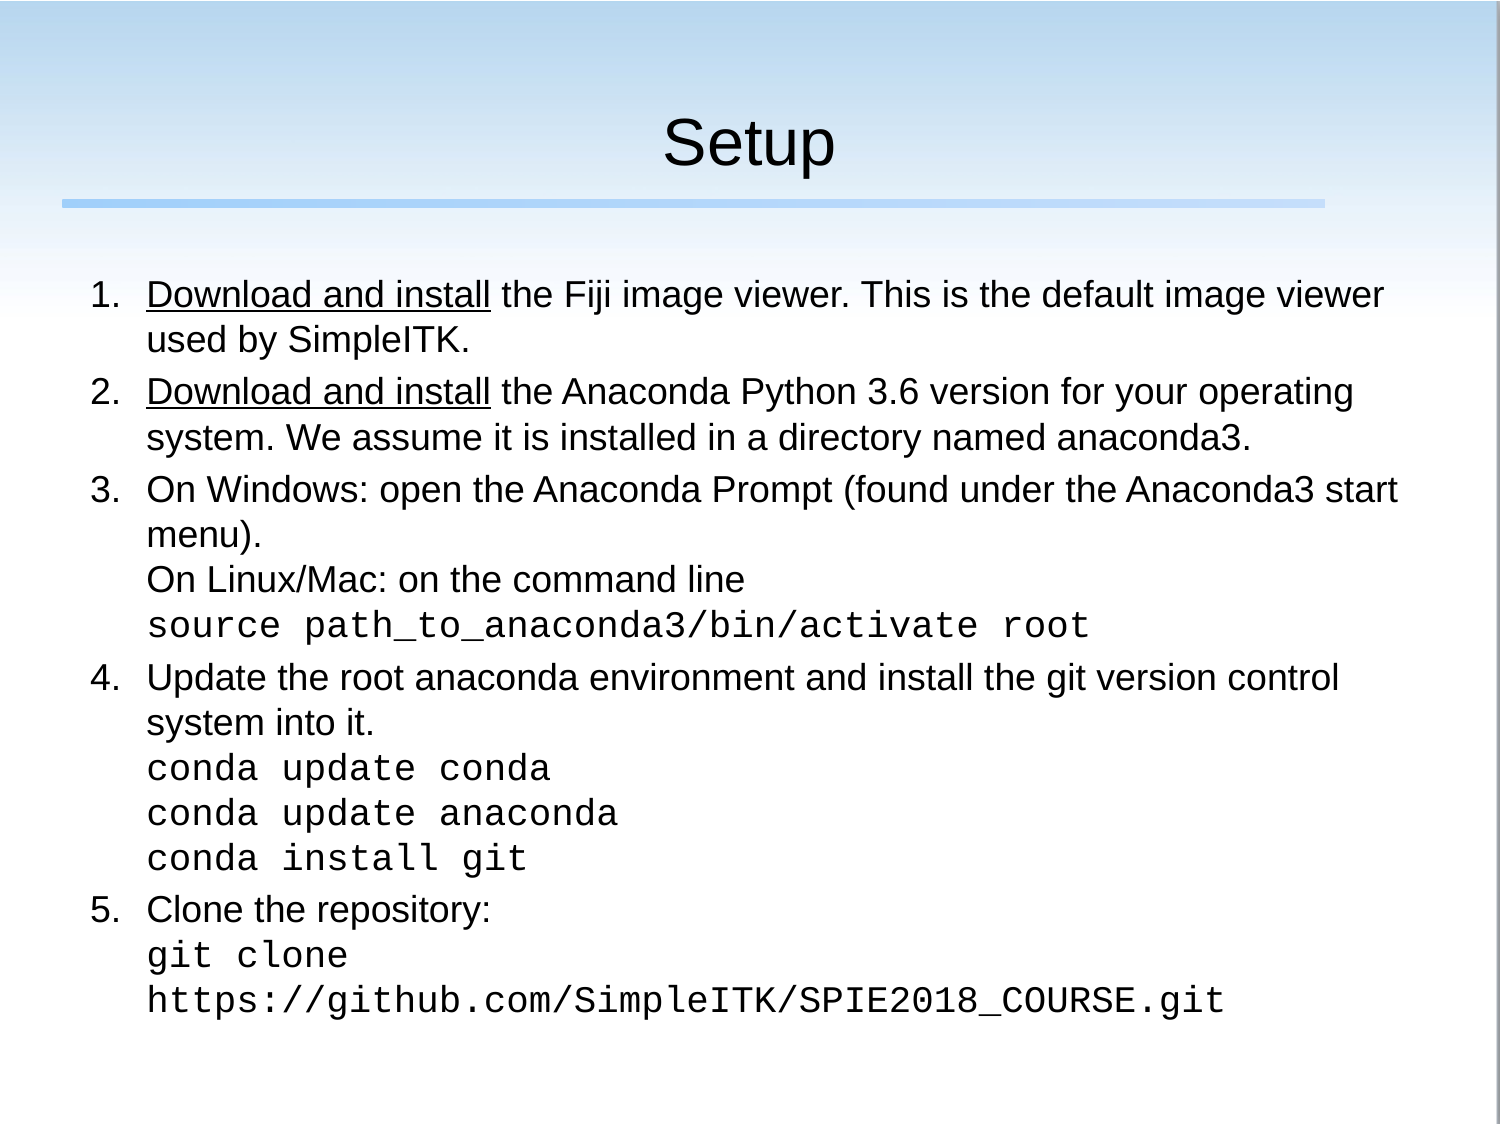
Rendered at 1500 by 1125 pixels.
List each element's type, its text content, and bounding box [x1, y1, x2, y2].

title Setup [75, 45, 1425, 233]
list Download and install the Fiji image viewer. This is the default image viewer used by SimpleITK. Download and install the Anaconda Python 3.6 version for your operating system. We assume it is installed in a directory named anaconda3. On Windows: open the Anaconda Prompt (found under the Anaconda3 start menu). On Linux/Mac: on the command line source path_to_anaconda3/bin/activate root Update the root anaconda environment and install the git version control system into it. conda update conda conda update anaconda conda install git Clone the repository: git clone https://github.com/SimpleITK/SPIE2018_COURSE.git [75, 262, 1463, 1005]
picture [0, 1, 1500, 1124]
